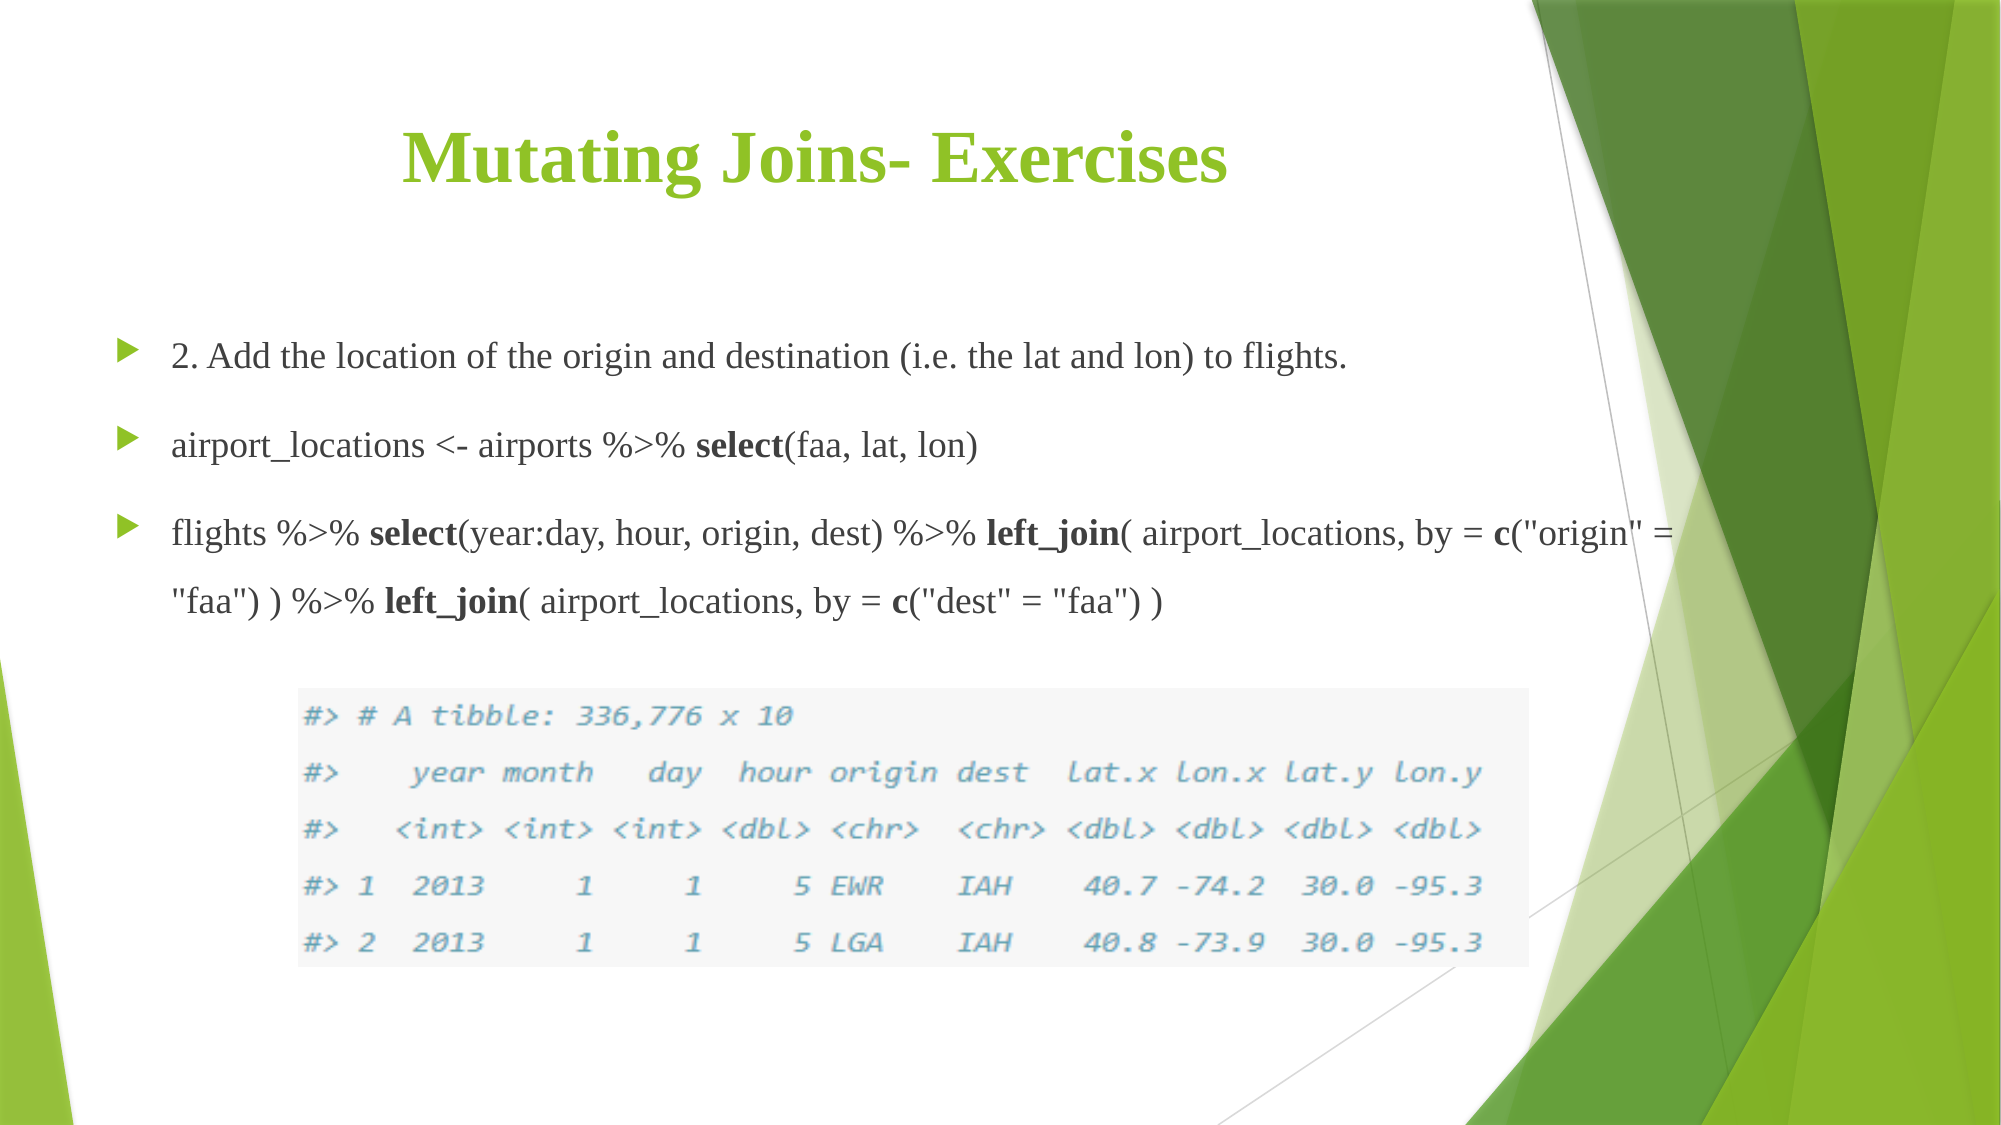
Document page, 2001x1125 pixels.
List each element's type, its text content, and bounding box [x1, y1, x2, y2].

list 2. Add the location of the origin and destination (i.e. the lat and lon) to flights. airport_locations <- airports %>% select(faa, lat, lon) flights %>% select(year:day, hour, origin, dest) %>% left_join( airport_locations, by = c("origin" = "faa") ) %>% left_join( airport_locations, by = c("dest" = "faa") ) [99, 301, 1714, 939]
picture [298, 687, 1529, 968]
title Mutating Joins- Exercises [111, 99, 1522, 317]
